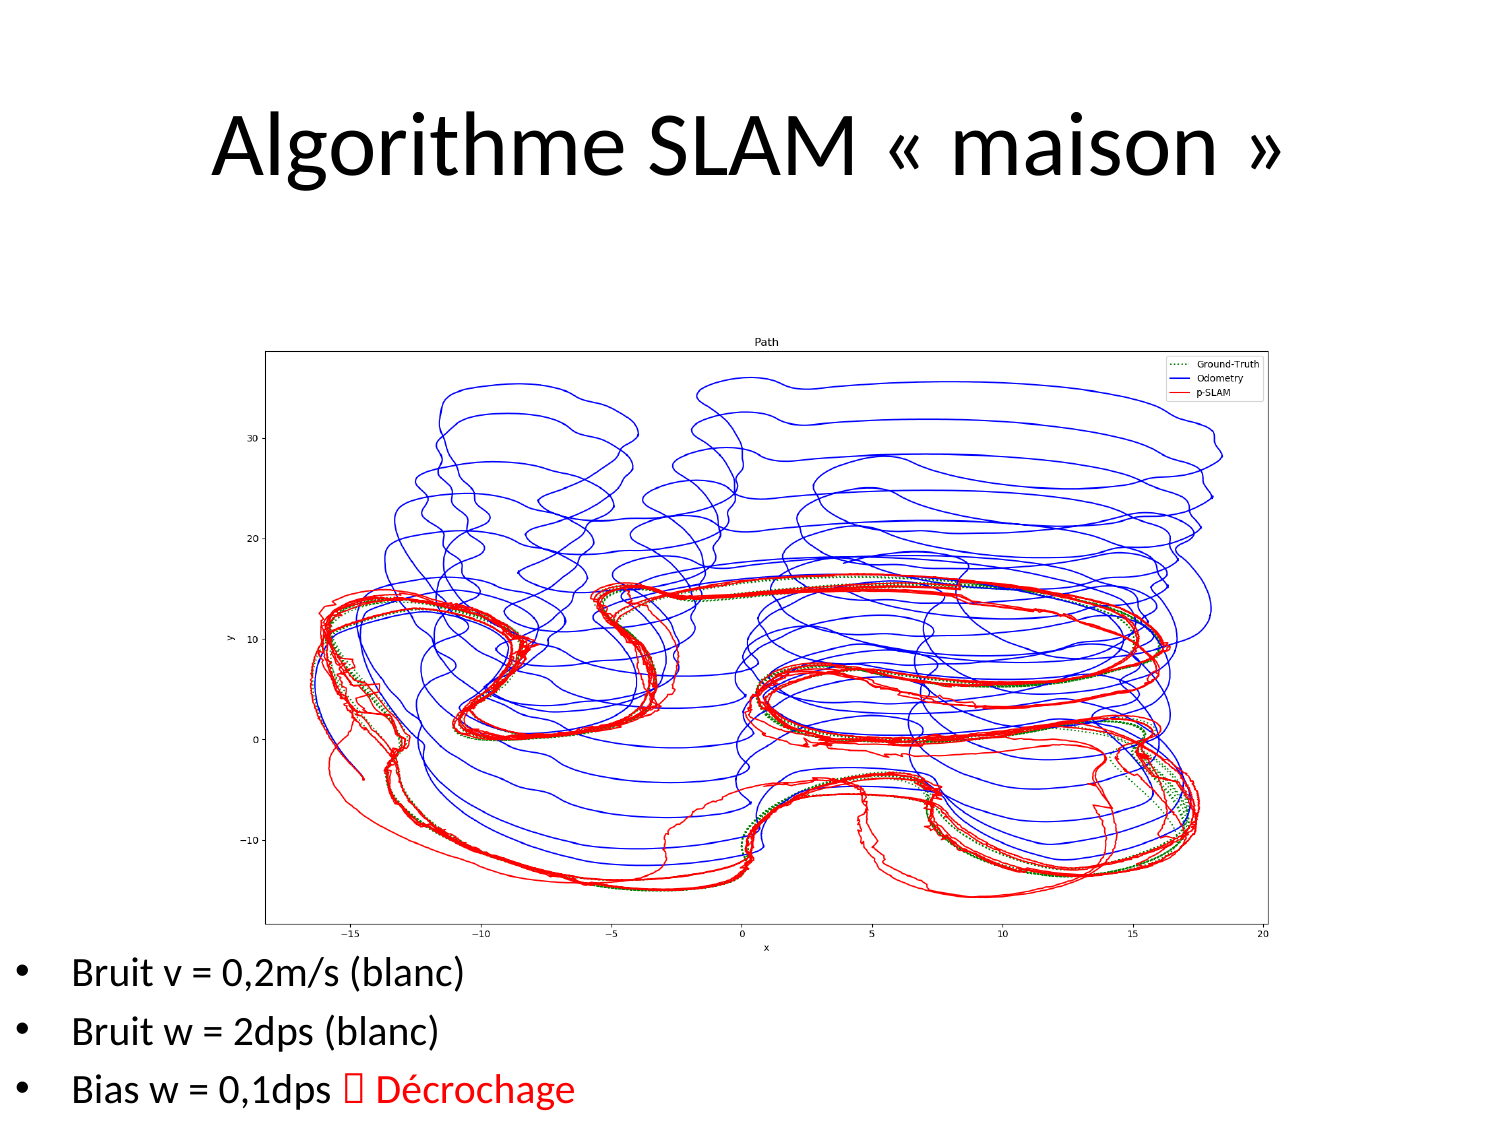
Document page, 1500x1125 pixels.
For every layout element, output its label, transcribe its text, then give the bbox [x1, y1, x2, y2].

text_box Bruit v = 0,2m/s (blanc) Bruit w = 2dps (blanc) Bias w = 0,1dps  Décrochage [0, 937, 725, 1125]
title Algorithme SLAM « maison » [75, 45, 1425, 233]
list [103, 262, 1397, 1006]
